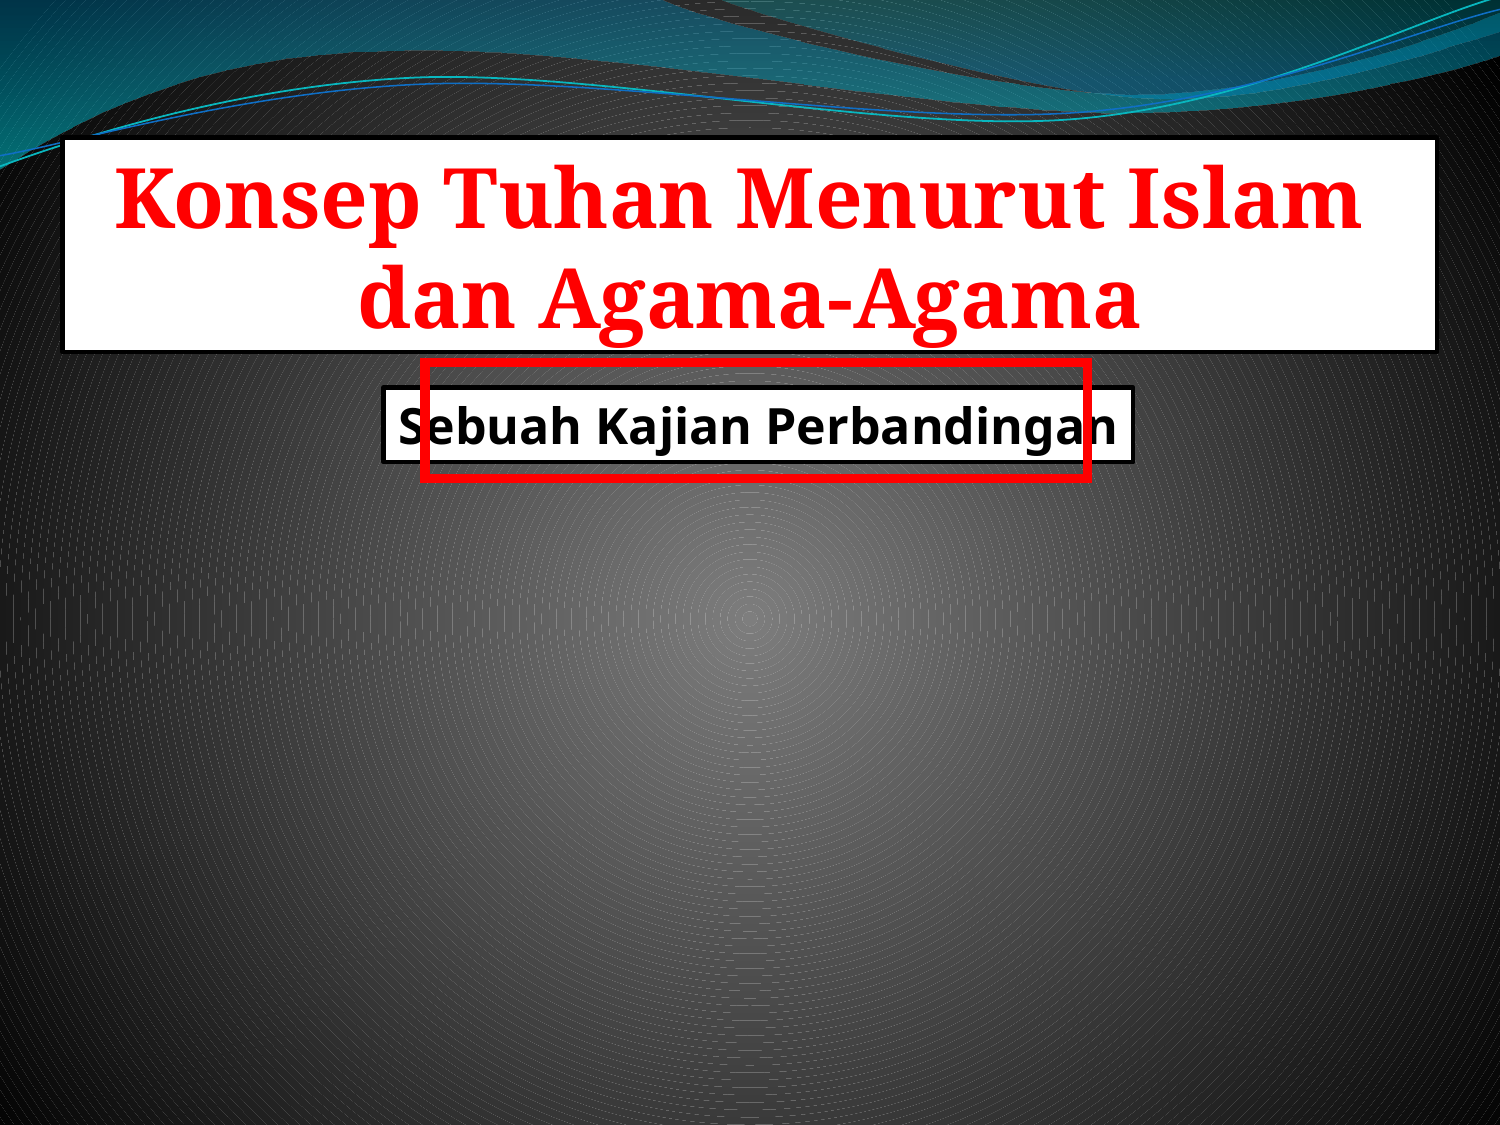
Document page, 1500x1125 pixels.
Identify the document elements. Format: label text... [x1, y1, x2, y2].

text_box [424, 362, 1088, 479]
text_box Sebuah Kajian Perbandingan [1088, 385, 1135, 464]
text_box Konsep Tuhan Menurut Islam dan Agama-Agama [60, 135, 1439, 354]
text_box Sebuah Kajian Perbandingan [381, 385, 424, 464]
